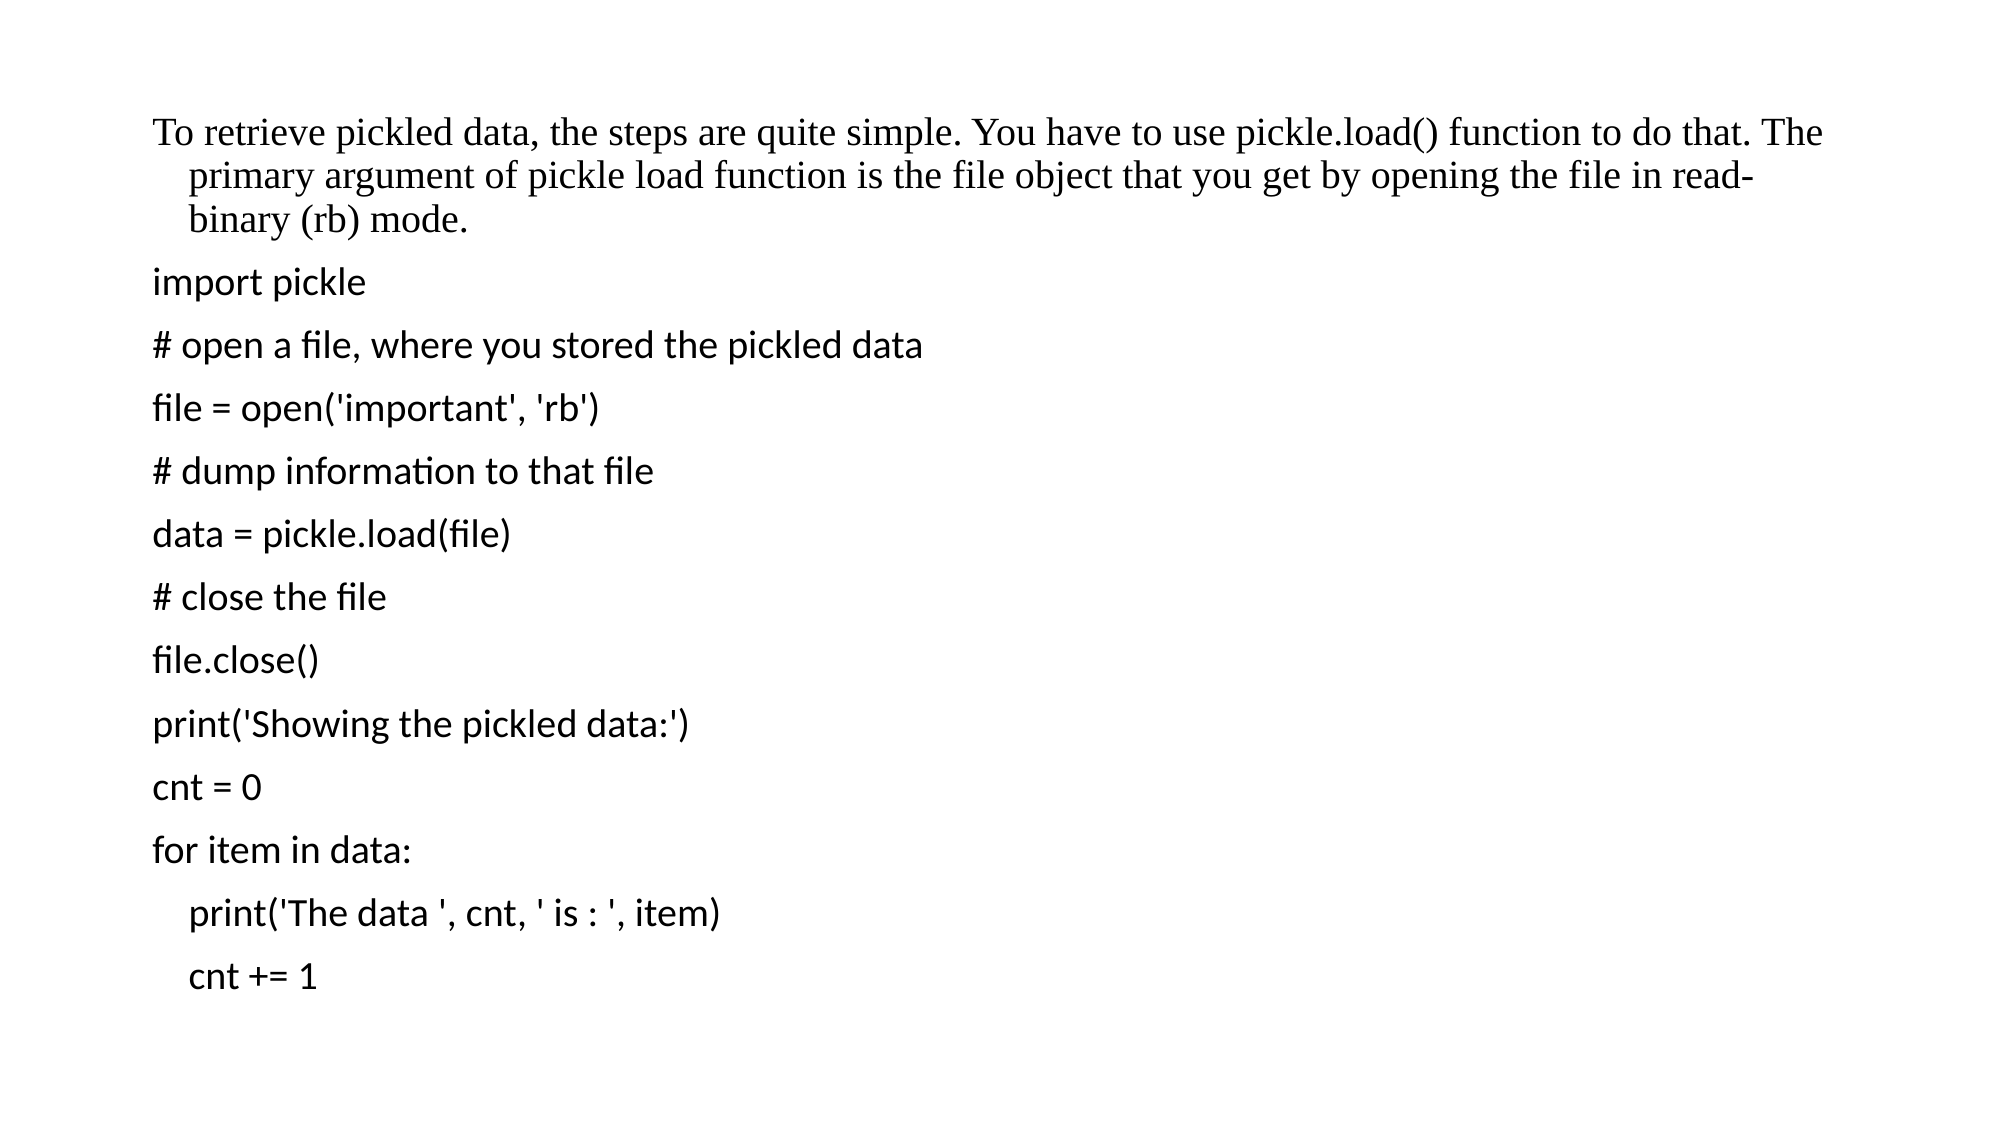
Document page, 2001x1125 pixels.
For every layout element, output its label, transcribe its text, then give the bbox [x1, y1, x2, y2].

list To retrieve pickled data, the steps are quite simple. You have to use pickle.load() function to do that. The primary argument of pickle load function is the file object that you get by opening the file in read-binary (rb) mode. import pickle # open a file, where you stored the pickled data file = open('important', 'rb') # dump information to that file data = pickle.load(file) # close the file file.close() print('Showing the pickled data:') cnt = 0 for item in data: print('The data ', cnt, ' is : ', item) cnt += 1 [137, 103, 1863, 1014]
